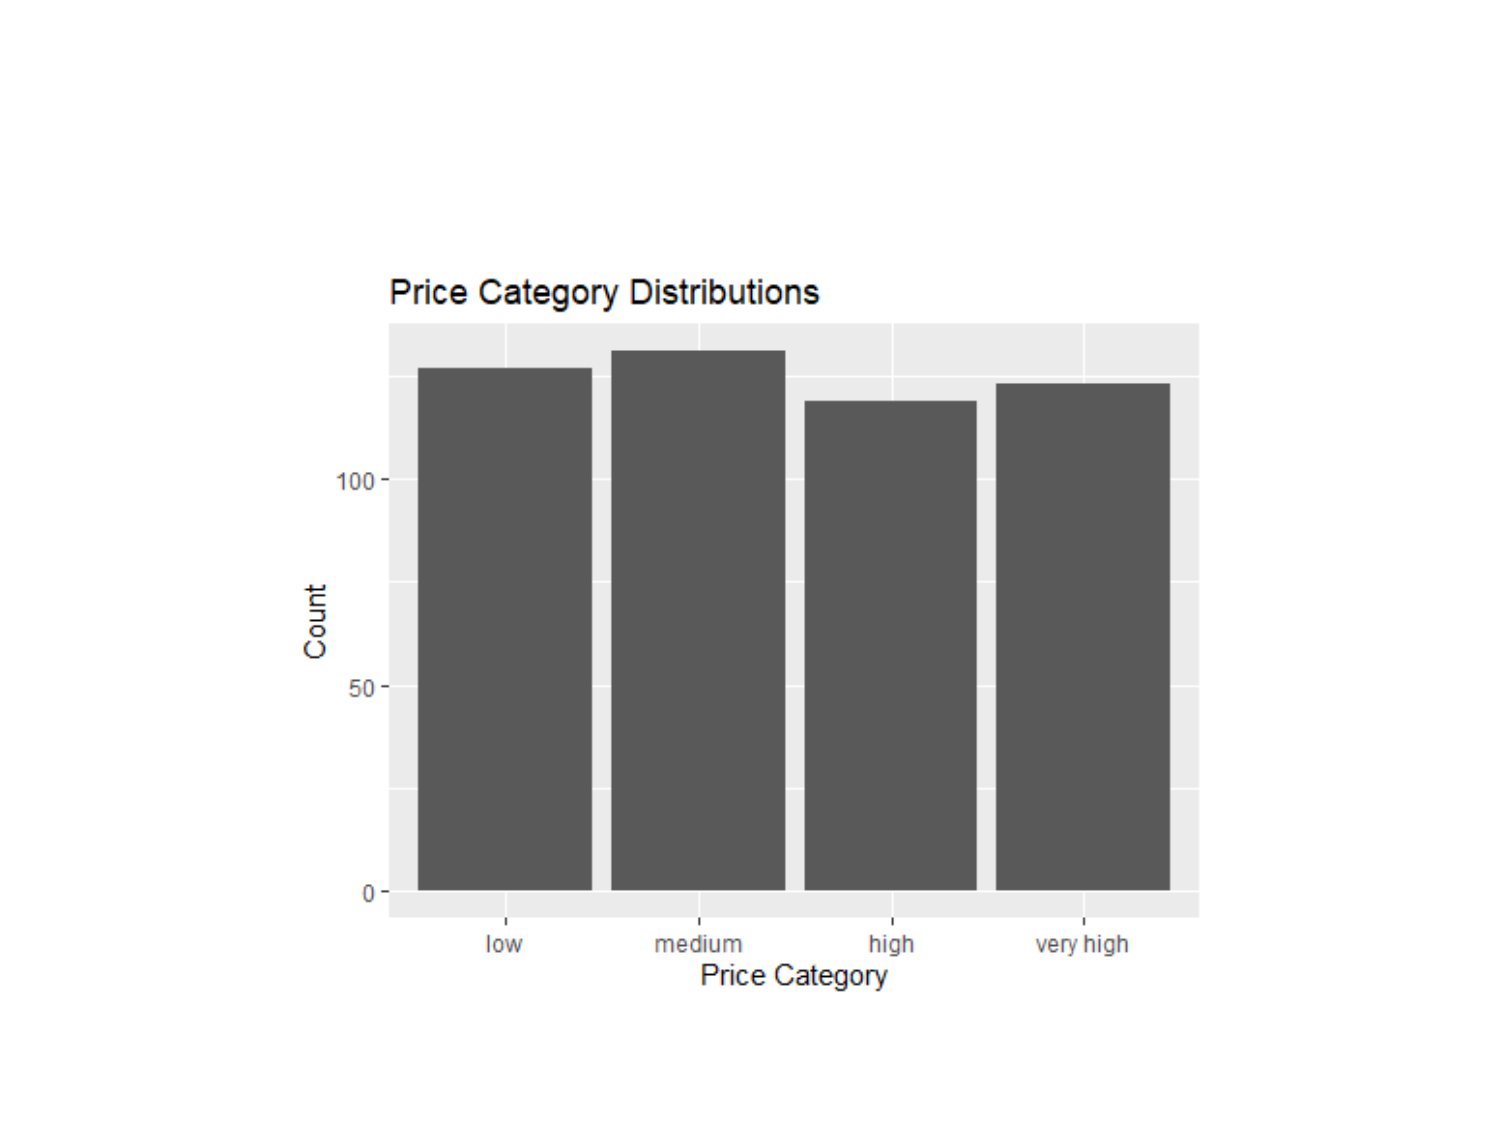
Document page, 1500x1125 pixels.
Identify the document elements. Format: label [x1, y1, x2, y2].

picture [287, 262, 1215, 1005]
